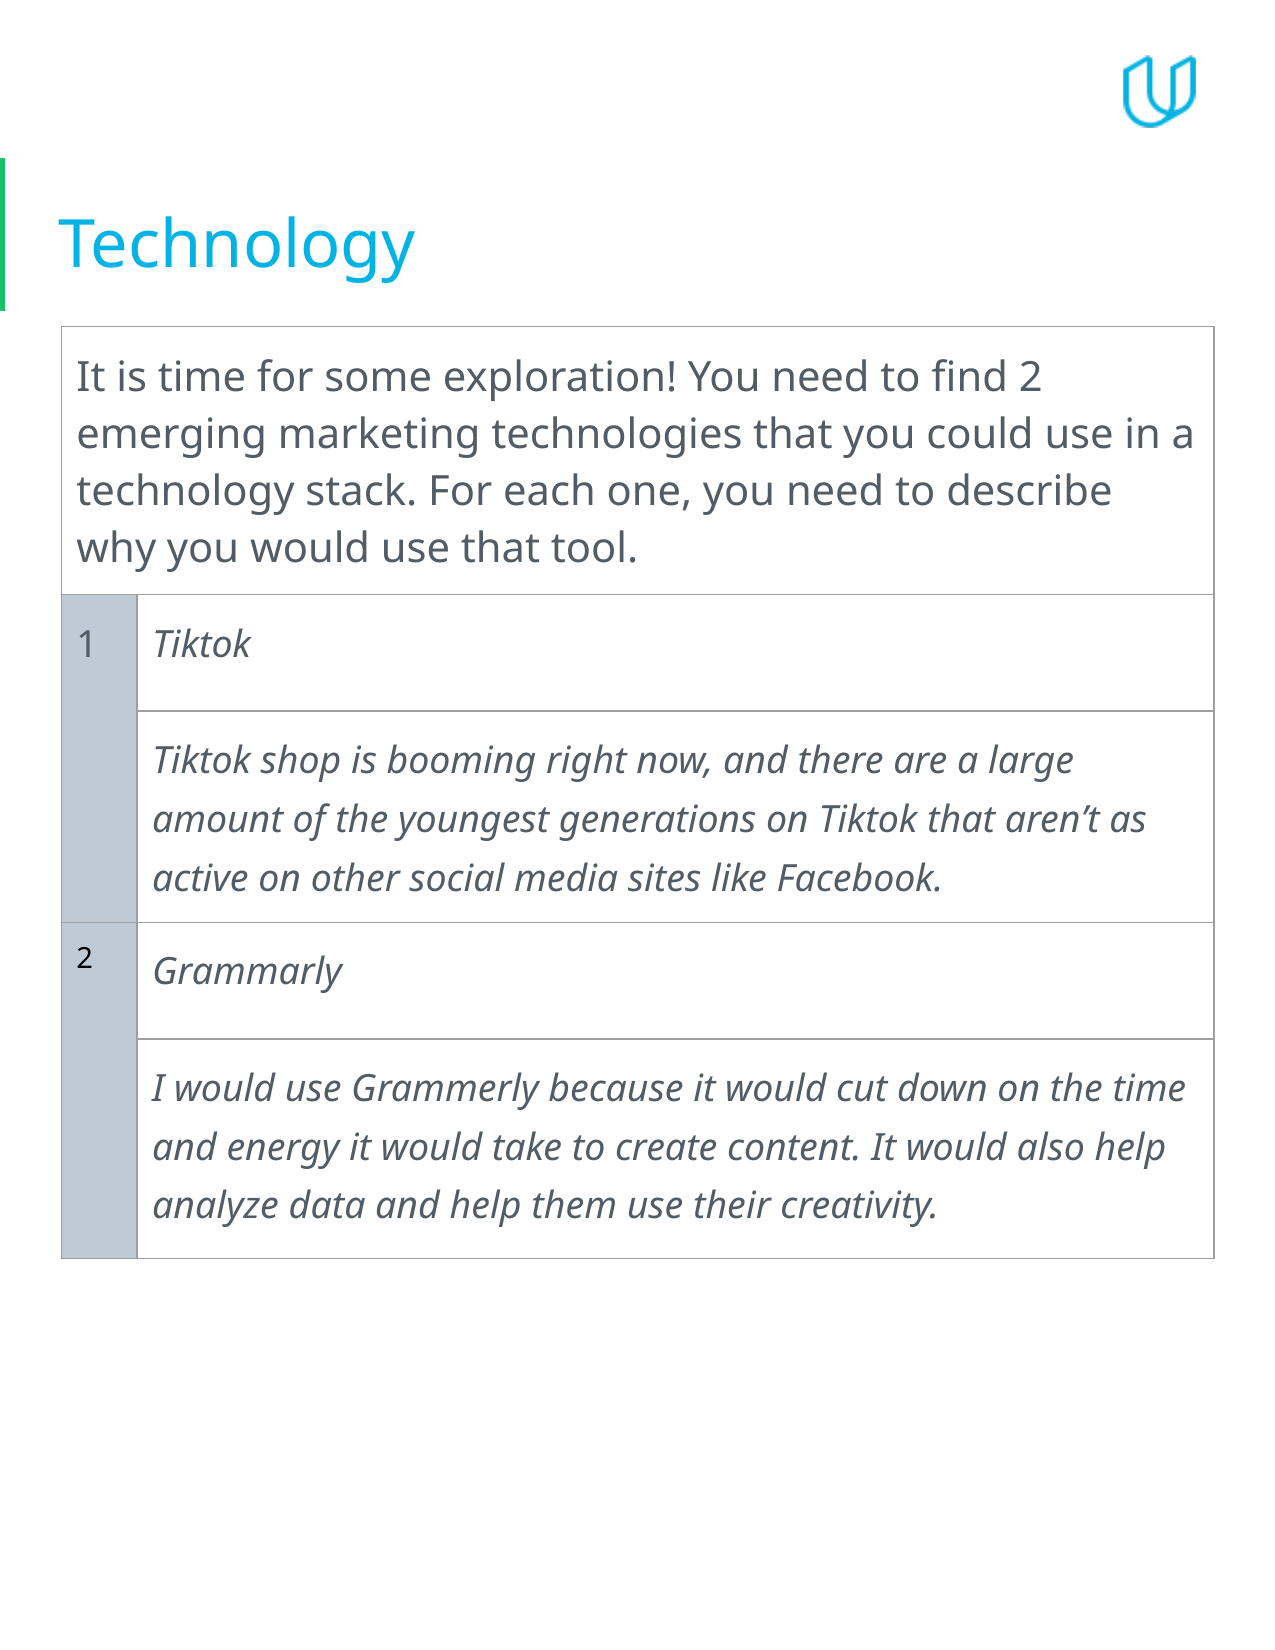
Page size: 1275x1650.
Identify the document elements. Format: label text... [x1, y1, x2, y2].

picture [1088, 20, 1232, 142]
title Technology [43, 142, 1232, 327]
table_cell Tiktok shop is booming right now, and there are a large amount of the youngest generations on Tiktok that aren’t as active on other social media sites like Facebook. [138, 712, 1213, 922]
table_cell 1 [62, 595, 136, 922]
table_cell I would use Grammerly because it would cut down on the time and energy it would take to create content. It would also help analyze data and help them use their creativity. [138, 1040, 1213, 1258]
table_cell Tiktok [138, 595, 1213, 710]
table_cell Grammarly [138, 923, 1213, 1038]
table_cell 2 [62, 923, 136, 1258]
table_header It is time for some exploration! You need to find 2 emerging marketing technologies that you could use in a technology stack. For each one, you need to describe why you would use that tool. [62, 327, 1213, 594]
